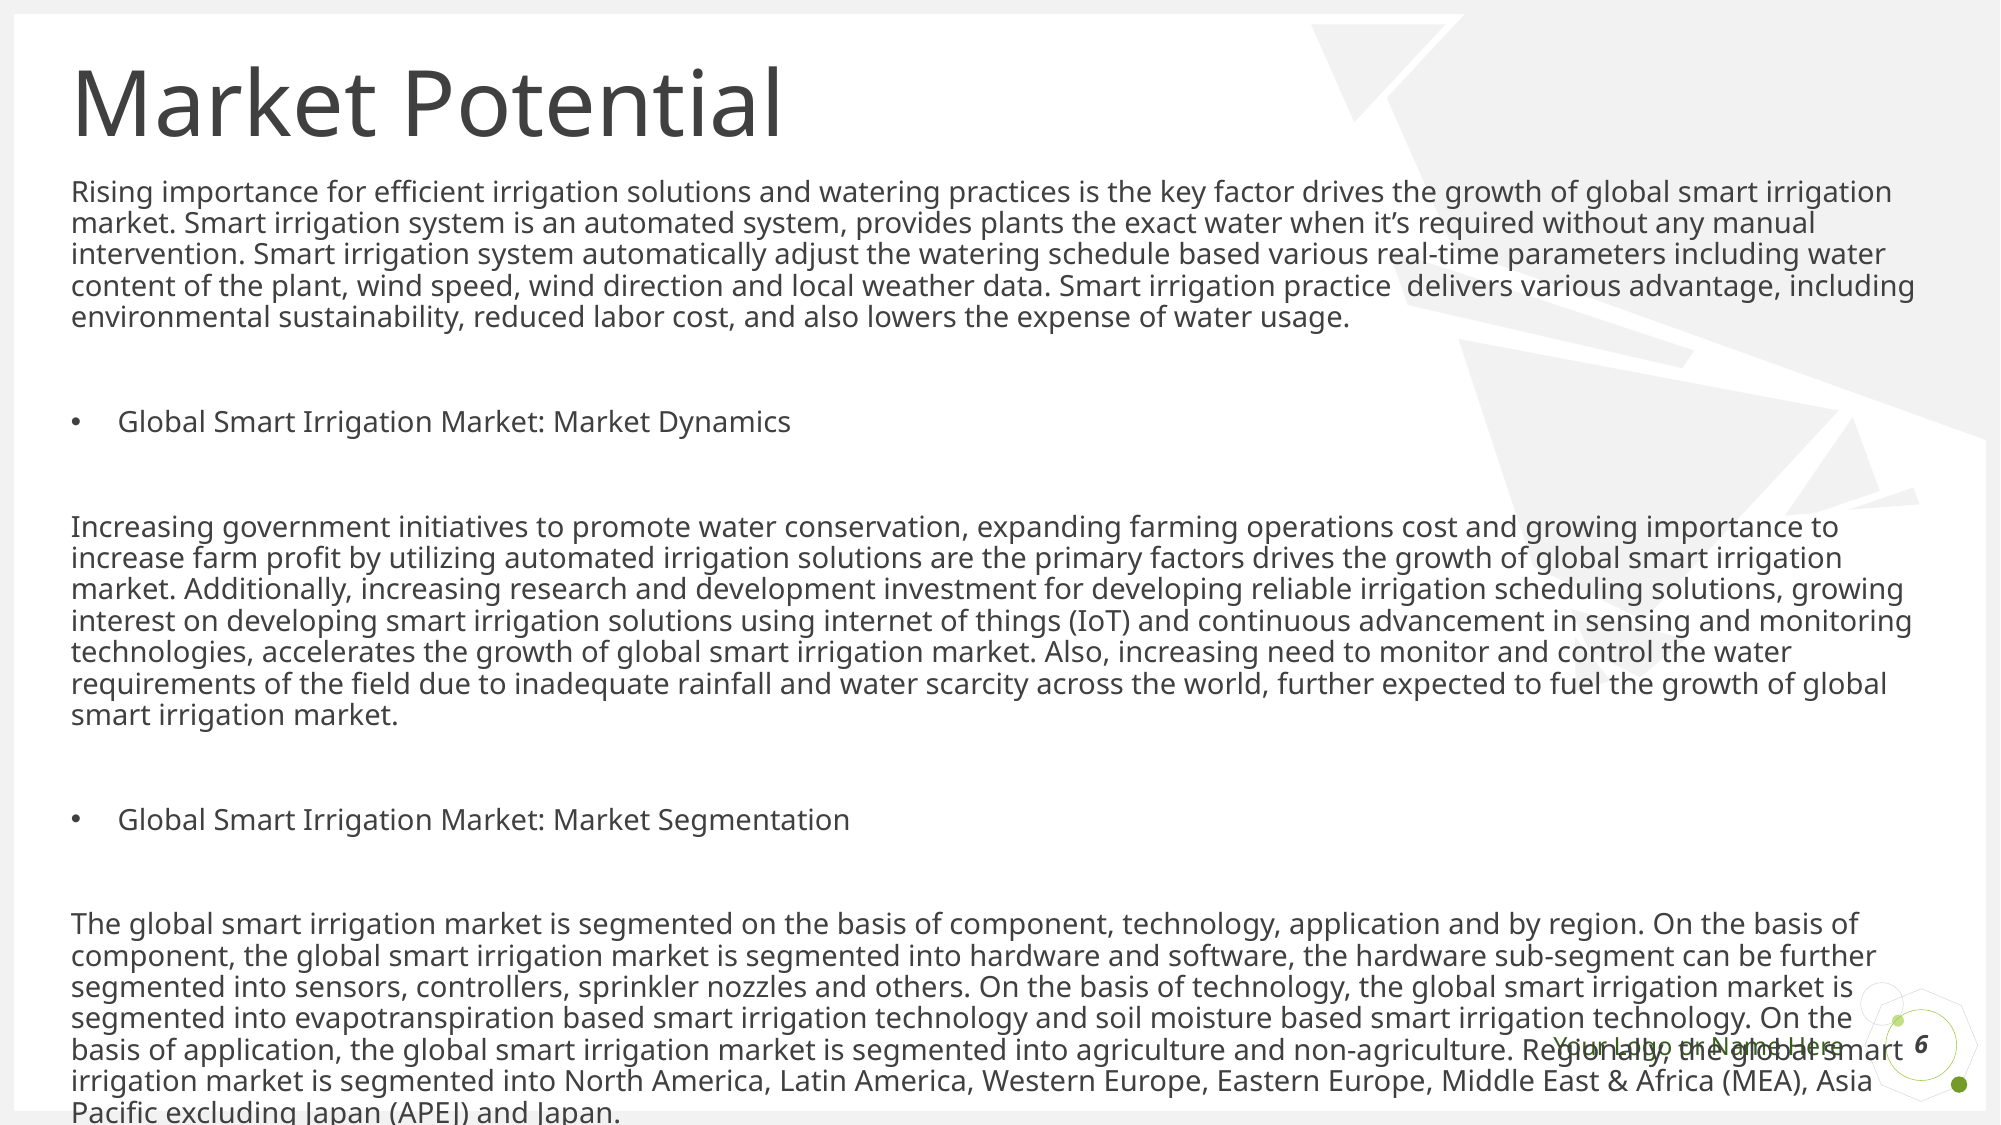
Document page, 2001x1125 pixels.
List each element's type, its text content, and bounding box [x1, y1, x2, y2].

list Rising importance for efficient irrigation solutions and watering practices is the key factor drives the growth of global smart irrigation market. Smart irrigation system is an automated system, provides plants the exact water when it’s required without any manual intervention. Smart irrigation system automatically adjust the watering schedule based various real-time parameters including water content of the plant, wind speed, wind direction and local weather data. Smart irrigation practice delivers various advantage, including environmental sustainability, reduced labor cost, and also lowers the expense of water usage. Global Smart Irrigation Market: Market Dynamics Increasing government initiatives to promote water conservation, expanding farming operations cost and growing importance to increase farm profit by utilizing automated irrigation solutions are the primary factors drives the growth of global smart irrigation market. Additionally, increasing research and development investment for developing reliable irrigation scheduling solutions, growing interest on developing smart irrigation solutions using internet of things (IoT) and continuous advancement in sensing and monitoring technologies, accelerates the growth of global smart irrigation market. Also, increasing need to monitor and control the water requirements of the field due to inadequate rainfall and water scarcity across the world, further expected to fuel the growth of global smart irrigation market. Global Smart Irrigation Market: Market Segmentation The global smart irrigation market is segmented on the basis of component, technology, application and by region. On the basis of component, the global smart irrigation market is segmented into hardware and software, the hardware sub-segment can be further segmented into sensors, controllers, sprinkler nozzles and others. On the basis of technology, the global smart irrigation market is segmented into evapotranspiration based smart irrigation technology and soil moisture based smart irrigation technology. On the basis of application, the global smart irrigation market is segmented into agriculture and non-agriculture. Regionally, the global smart irrigation market is segmented into North America, Latin America, Western Europe, Eastern Europe, Middle East & Africa (MEA), Asia Pacific excluding Japan (APEJ) and Japan. [70, 177, 1931, 351]
slide_number 6 [1885, 1009, 1957, 1081]
title Market Potential [70, 70, 1932, 142]
